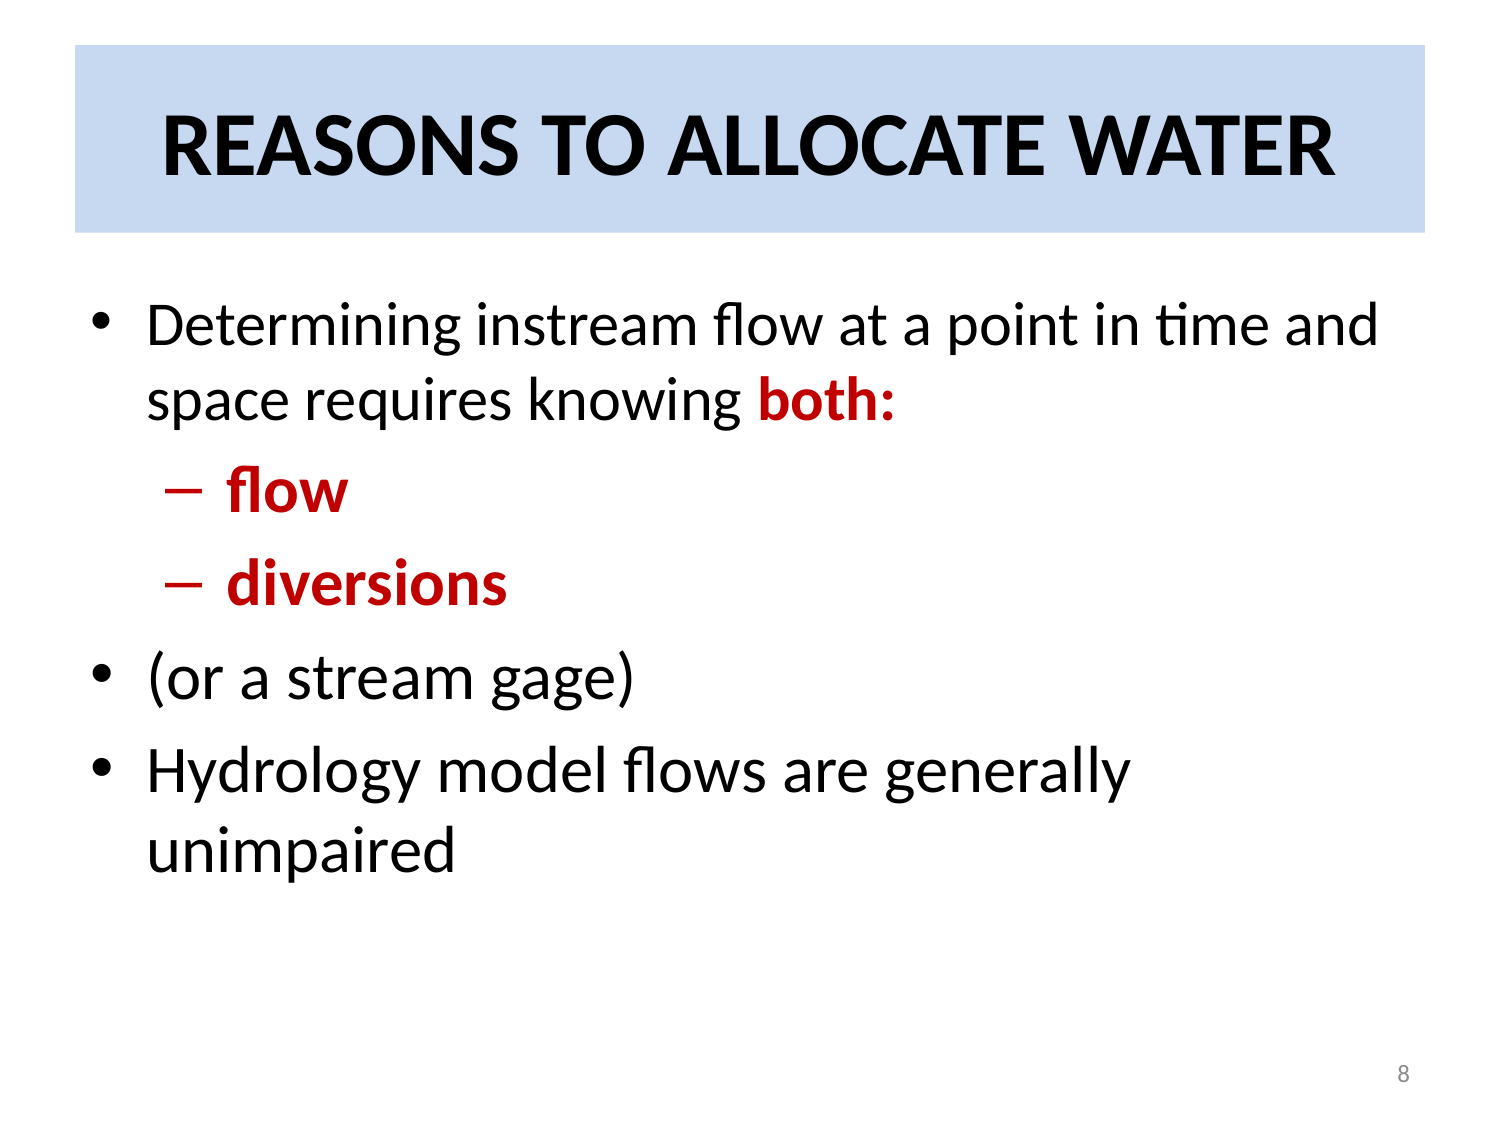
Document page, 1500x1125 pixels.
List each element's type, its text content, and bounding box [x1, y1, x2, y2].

title REASONS TO ALLOCATE WATER [75, 45, 1425, 233]
slide_number 8 [1074, 1042, 1425, 1103]
list Determining instream flow at a point in time and space requires knowing both: flow diversions (or a stream gage) Hydrology model flows are generally unimpaired [75, 275, 1425, 1005]
